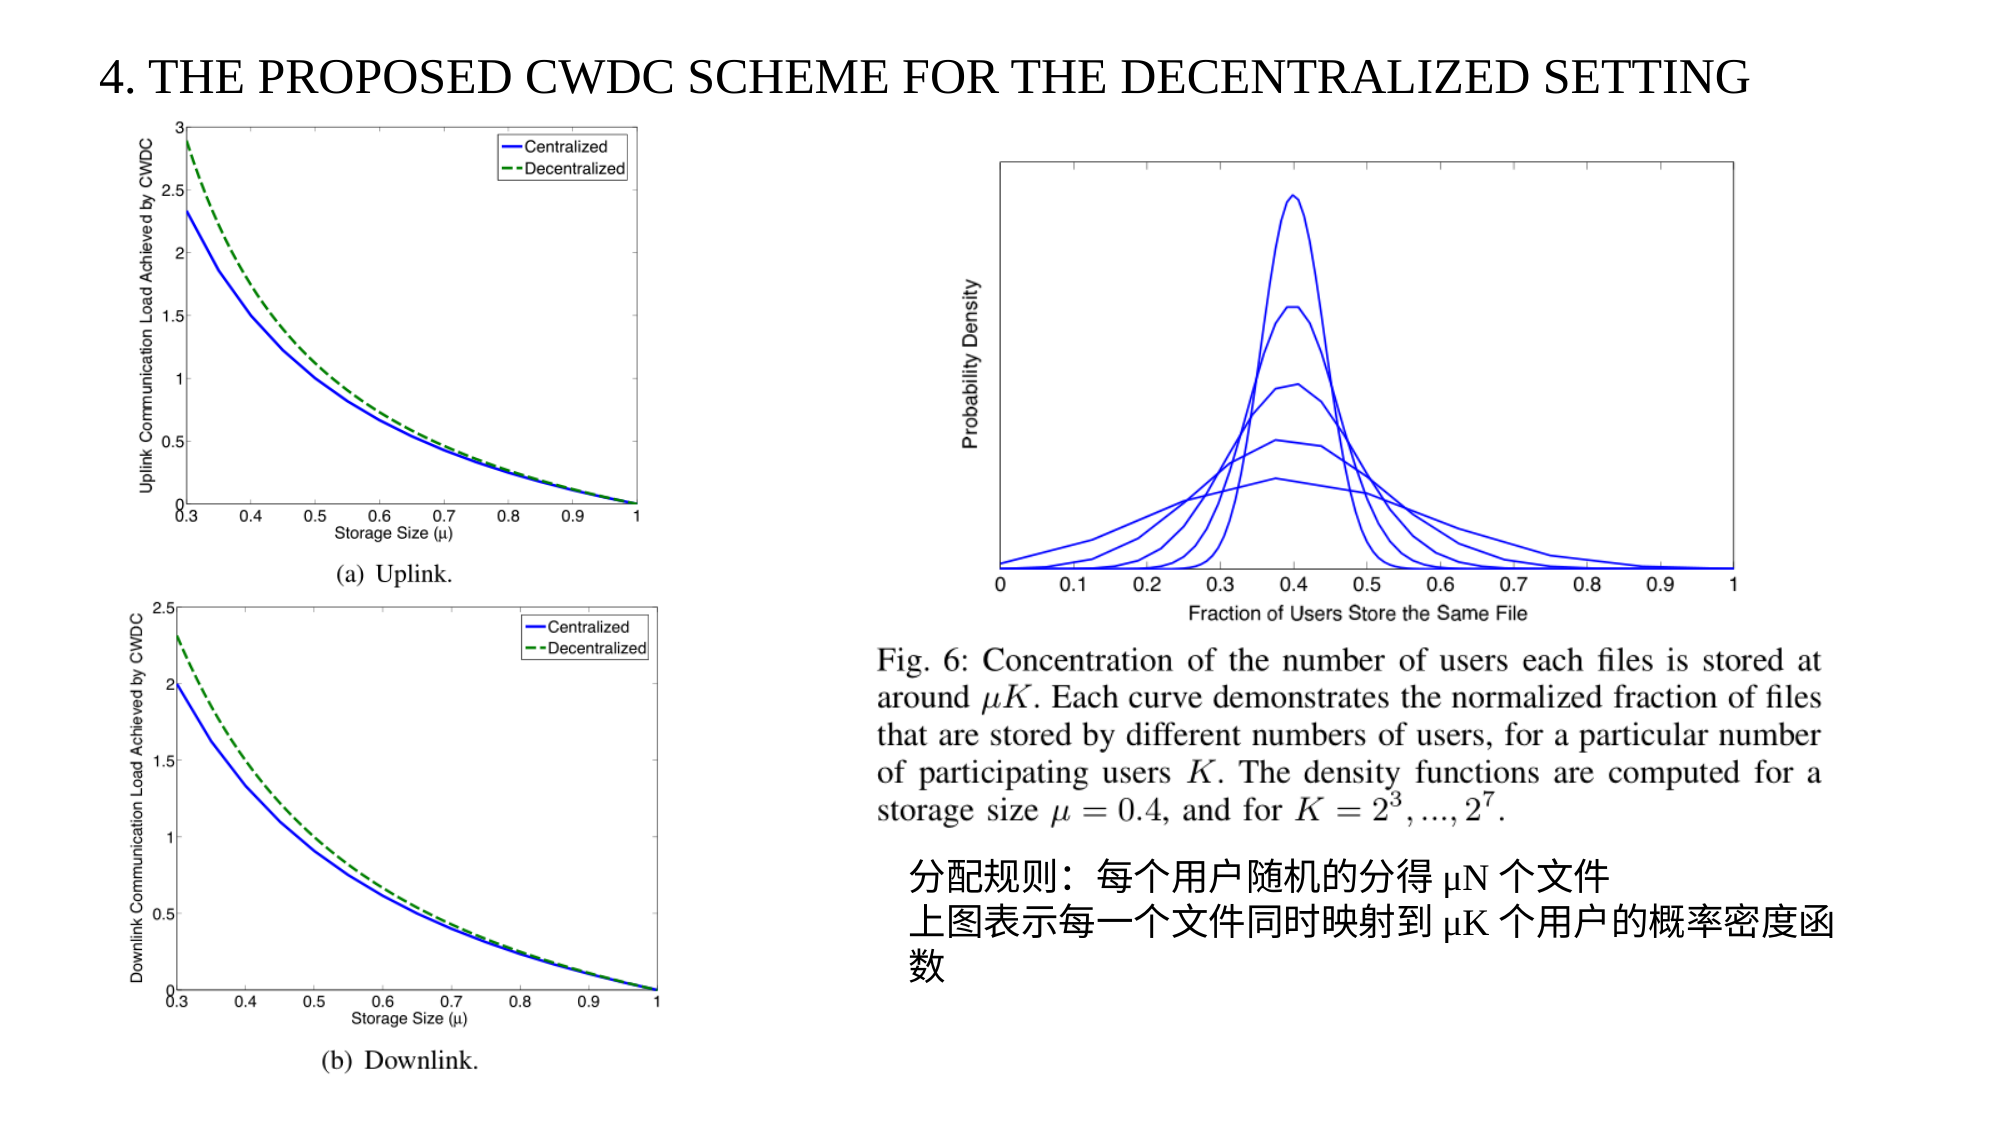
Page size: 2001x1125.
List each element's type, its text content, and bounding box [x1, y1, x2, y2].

title 4. THE PROPOSED CWDC SCHEME FOR THE DECENTRALIZED SETTING [84, 46, 1787, 109]
picture [842, 140, 1828, 833]
picture [109, 101, 698, 1079]
text_box 分配规则：每个用户随机的分得μN个文件 上图表示每一个文件同时映射到μK个用户的概率密度函数 [893, 845, 1861, 996]
